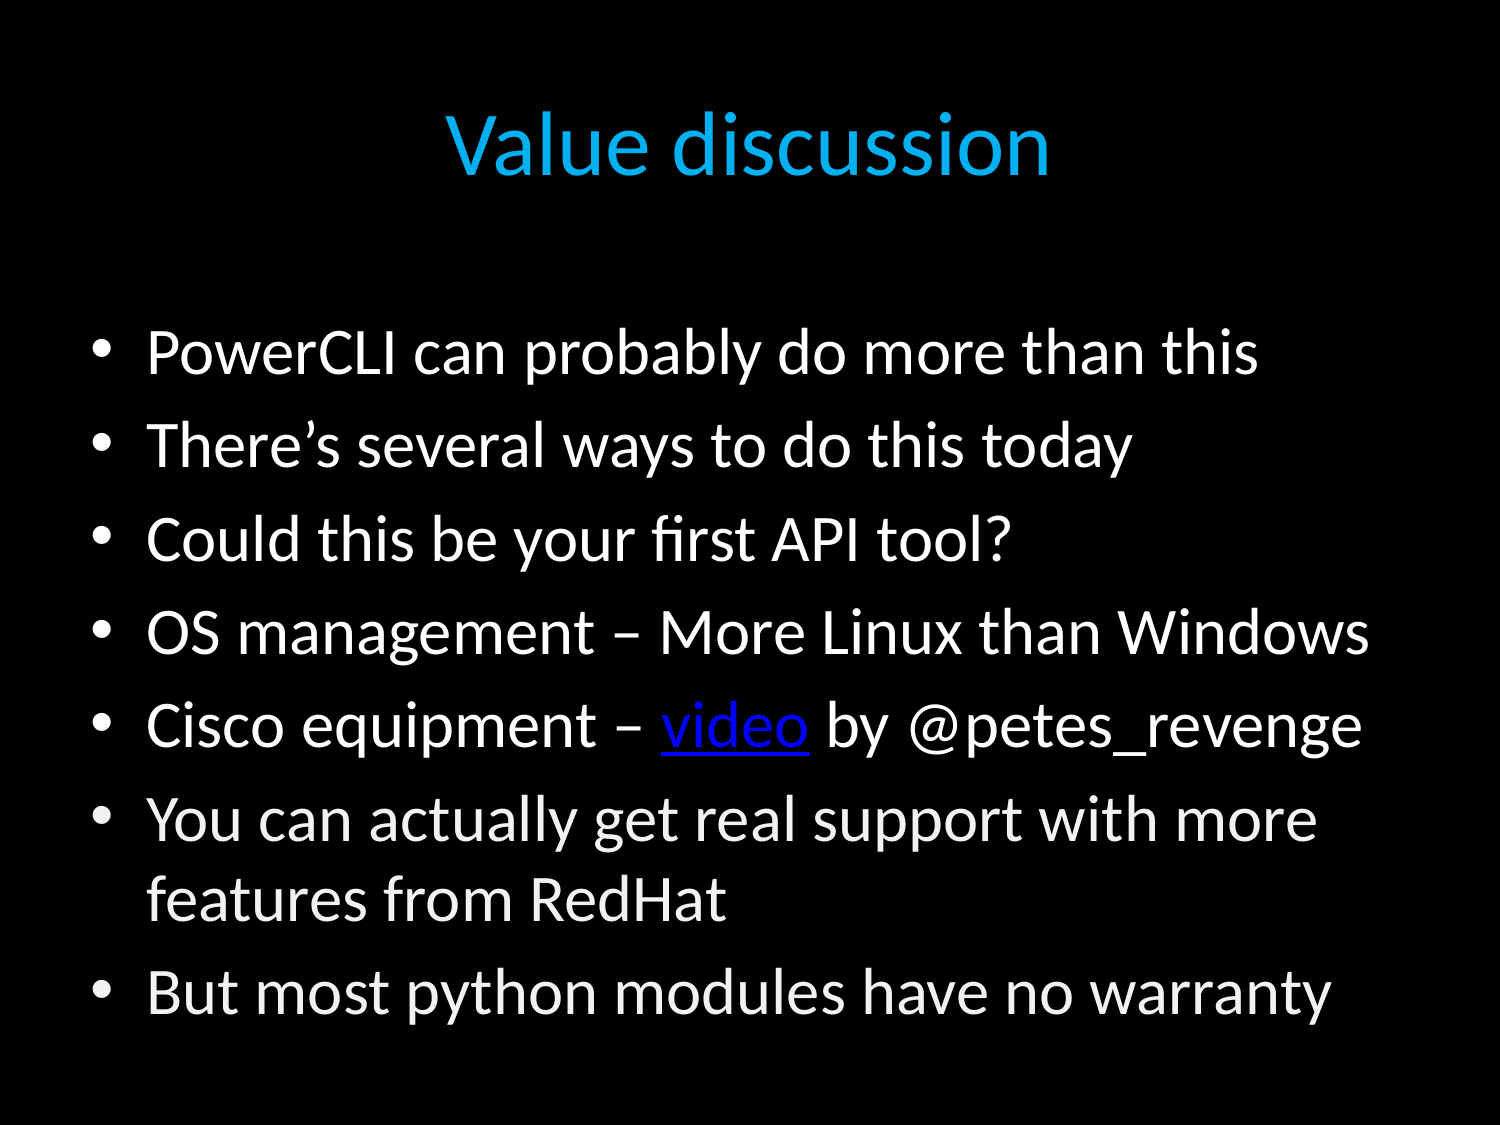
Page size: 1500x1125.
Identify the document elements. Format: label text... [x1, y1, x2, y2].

list PowerCLI can probably do more than this There’s several ways to do this today Could this be your first API tool? OS management – More Linux than Windows Cisco equipment – video by @petes_revenge You can actually get real support with more features from RedHat But most python modules have no warranty [75, 299, 1425, 1038]
title Value discussion [75, 45, 1425, 233]
